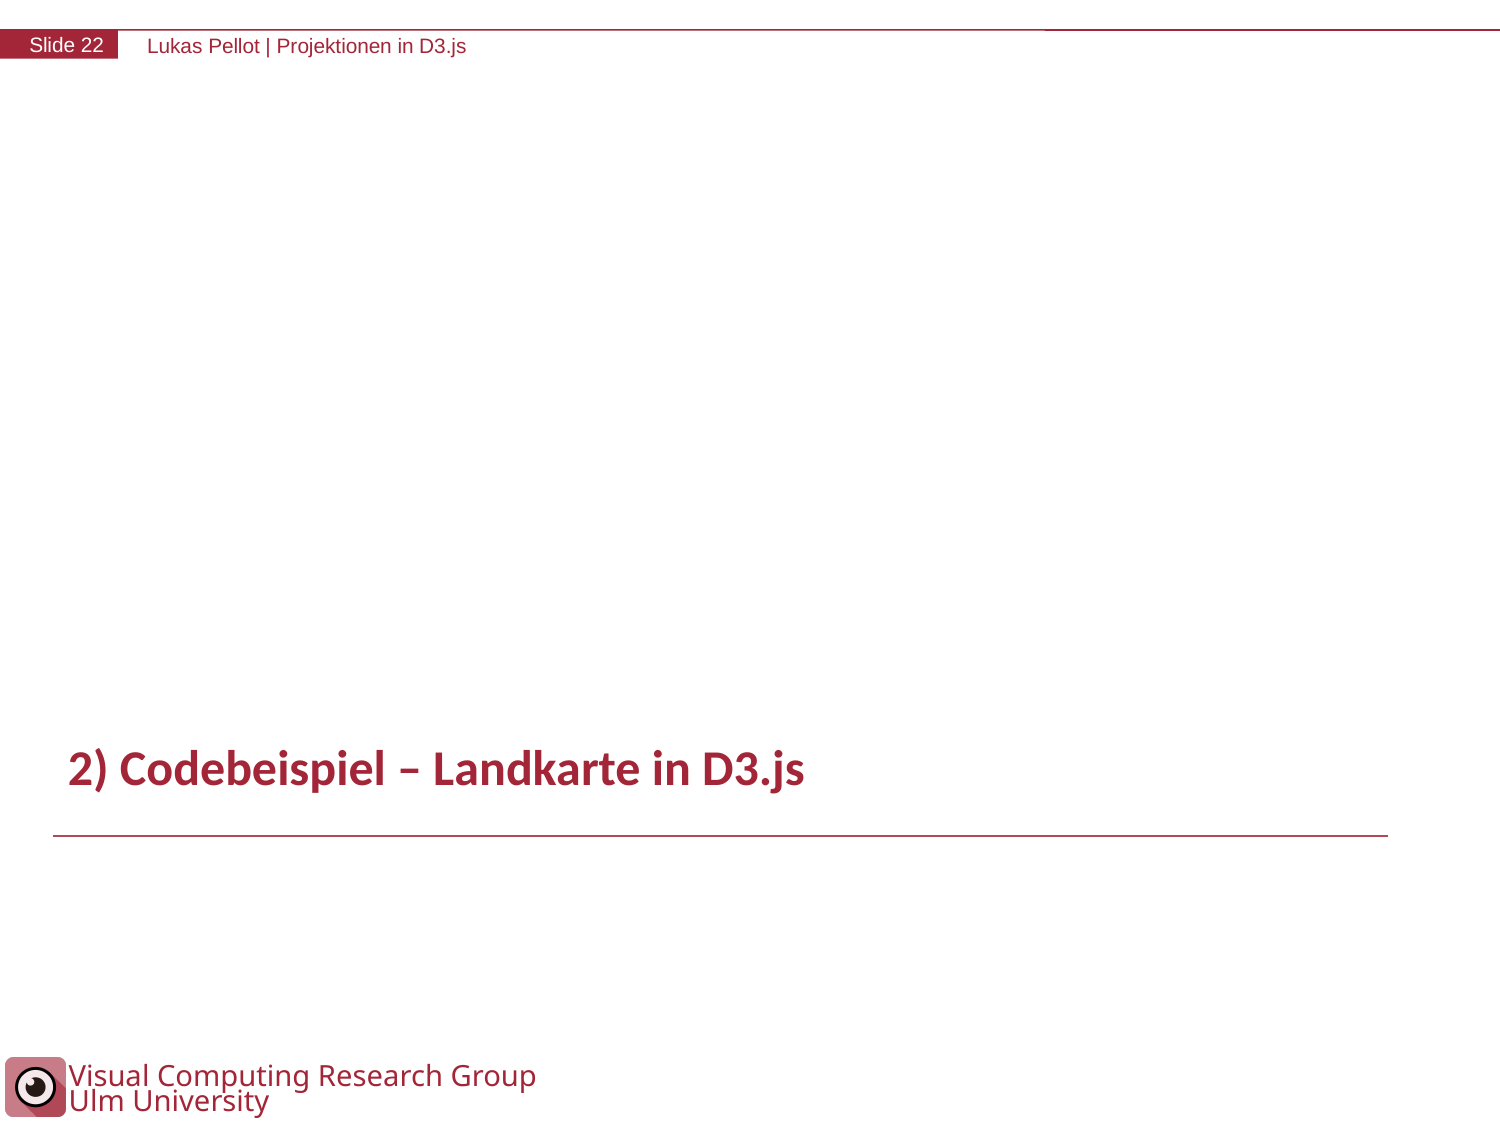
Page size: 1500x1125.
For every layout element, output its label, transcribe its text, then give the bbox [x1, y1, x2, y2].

title 2) Codebeispiel – Landkarte in D3.js [53, 704, 916, 836]
picture [5, 1057, 66, 1117]
